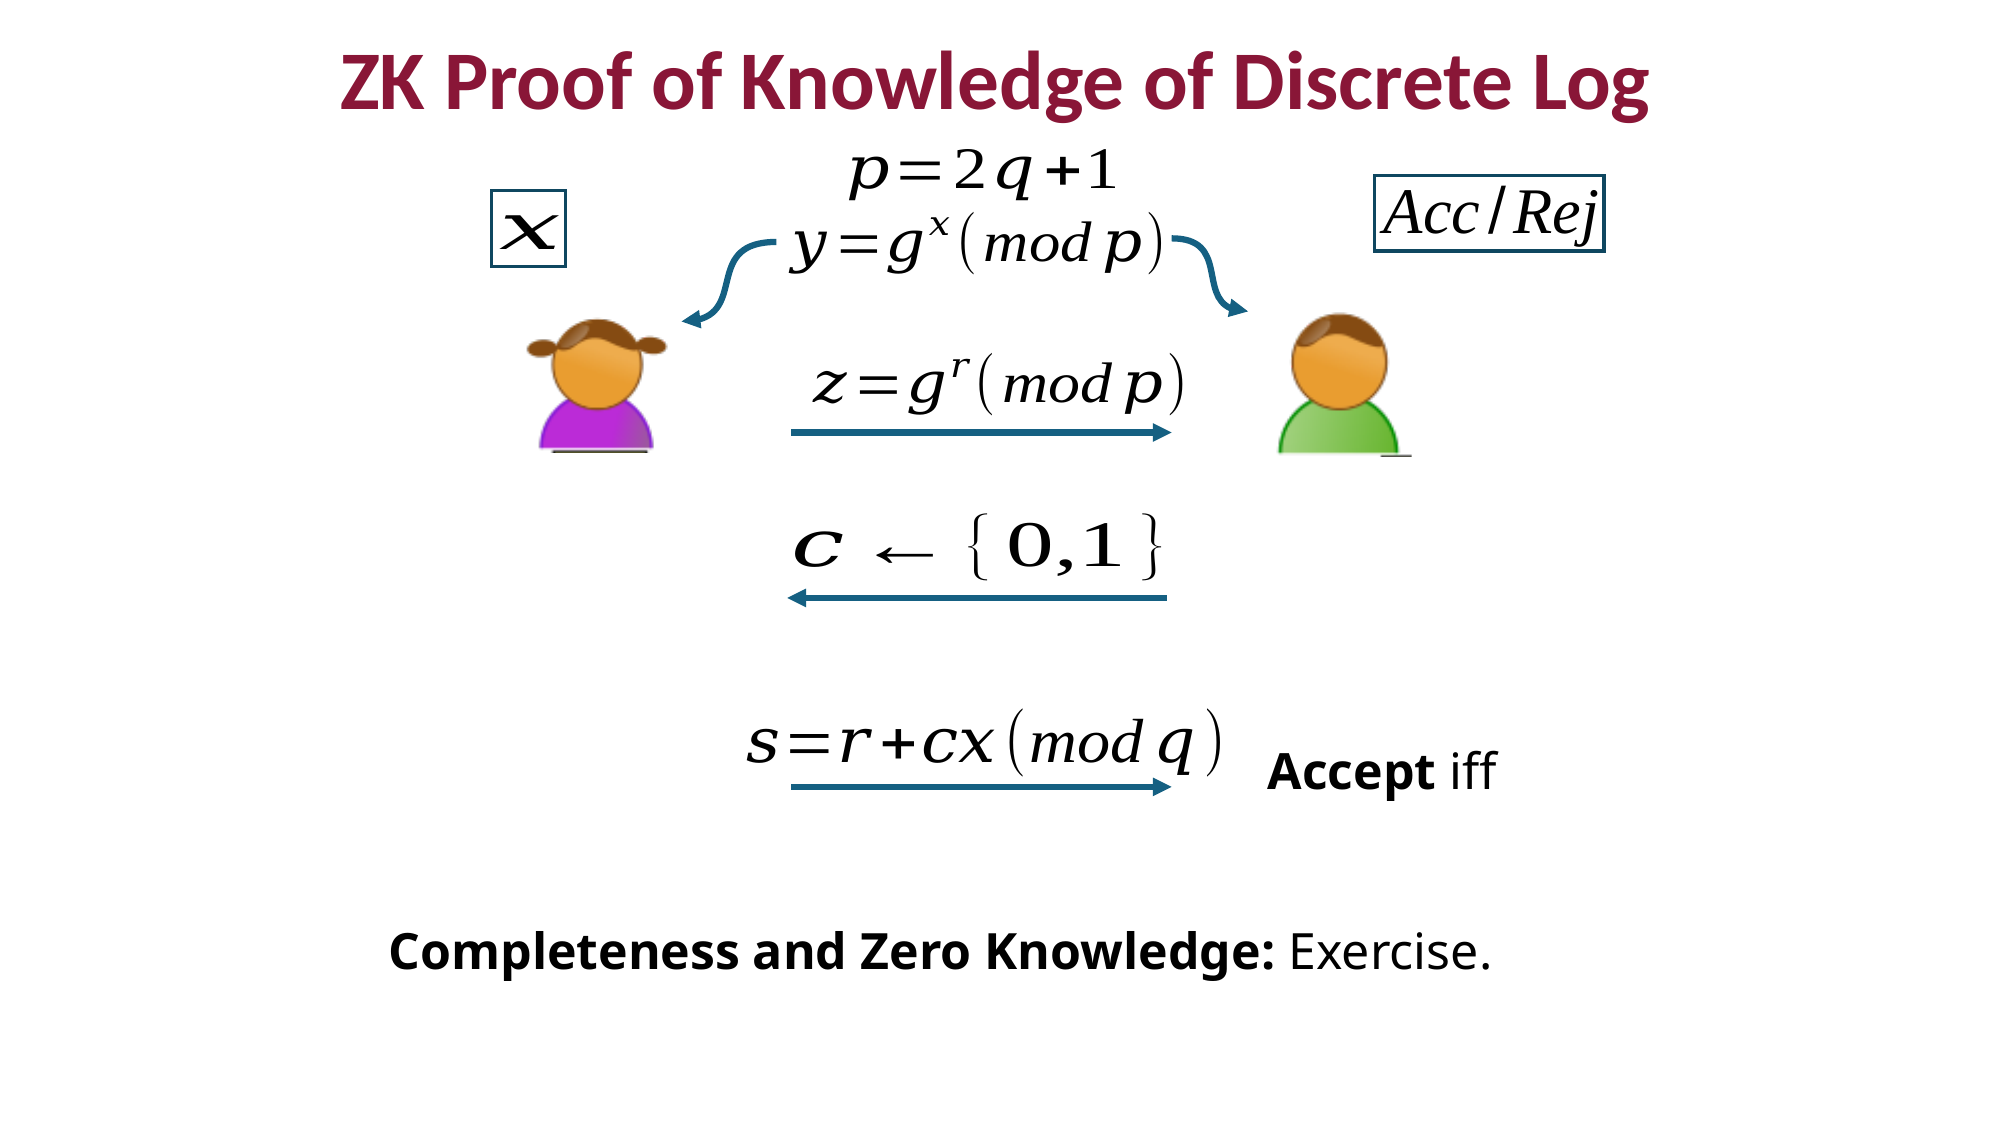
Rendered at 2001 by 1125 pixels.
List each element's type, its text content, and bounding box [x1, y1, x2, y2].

text_box Completeness and Zero Knowledge: Exercise. [373, 911, 1679, 987]
text_box ZK Proof of Knowledge of Discrete Log [247, 19, 1745, 149]
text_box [1171, 237, 1249, 312]
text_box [681, 241, 777, 322]
picture [503, 306, 683, 453]
picture [1271, 310, 1413, 457]
